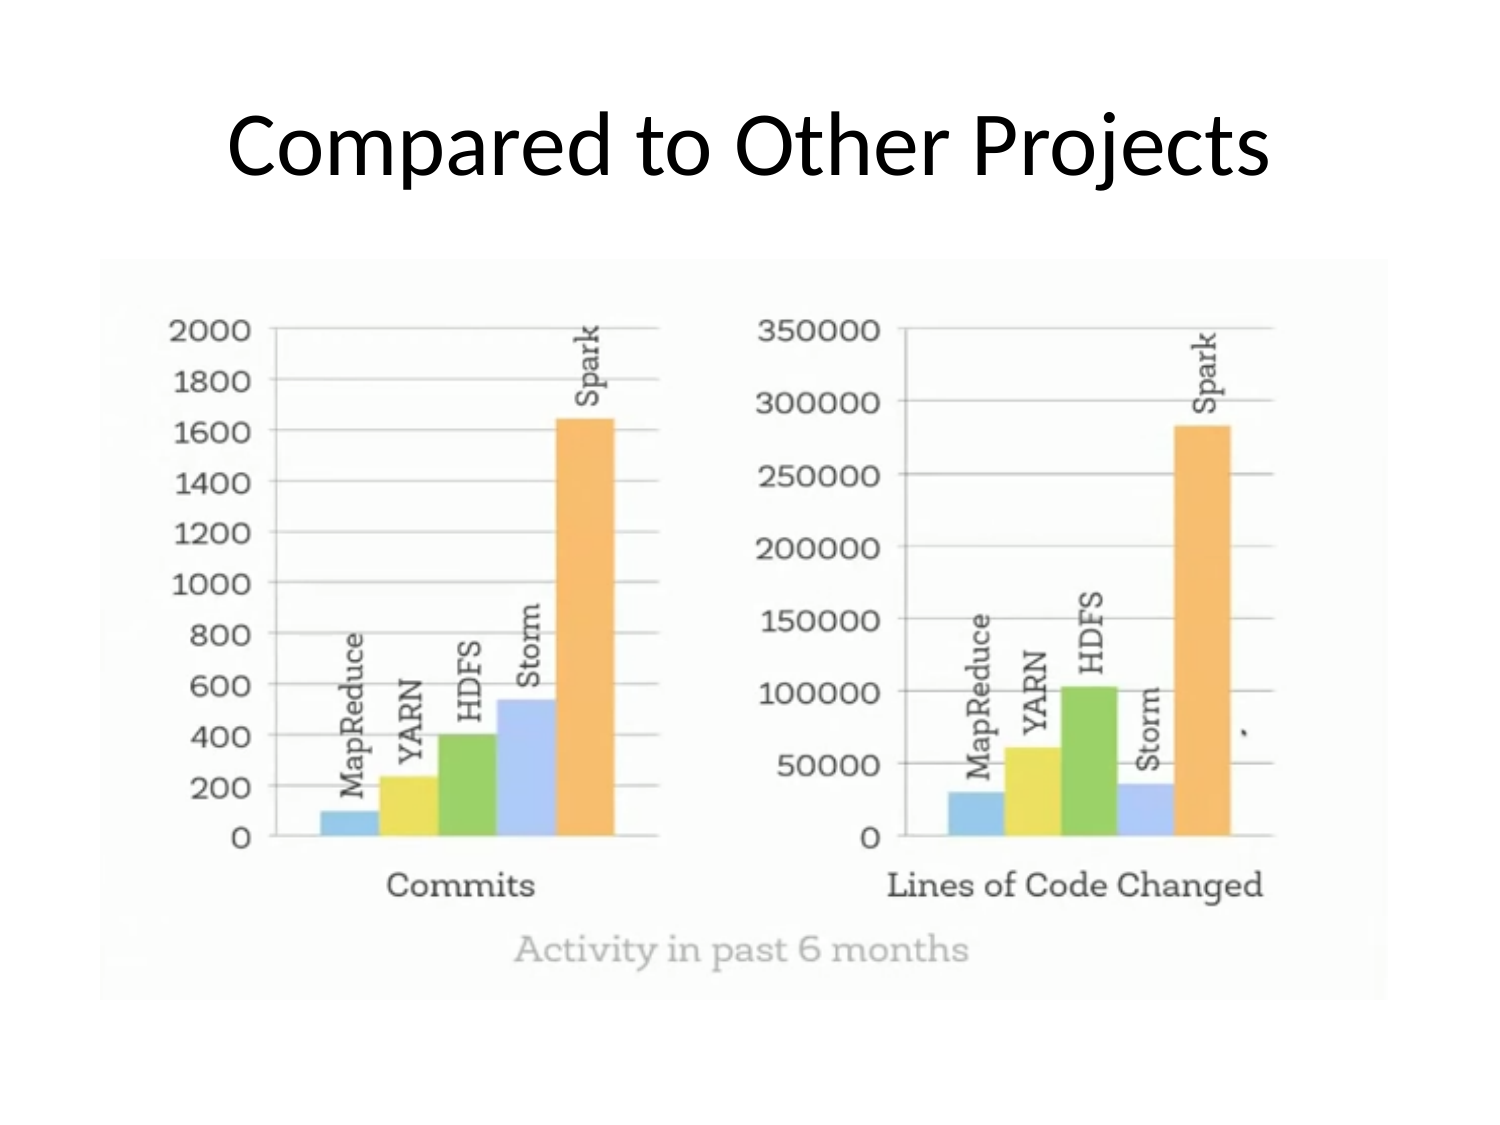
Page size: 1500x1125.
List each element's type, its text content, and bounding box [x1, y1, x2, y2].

title Compared to Other Projects [75, 45, 1425, 233]
picture [100, 259, 1389, 1000]
